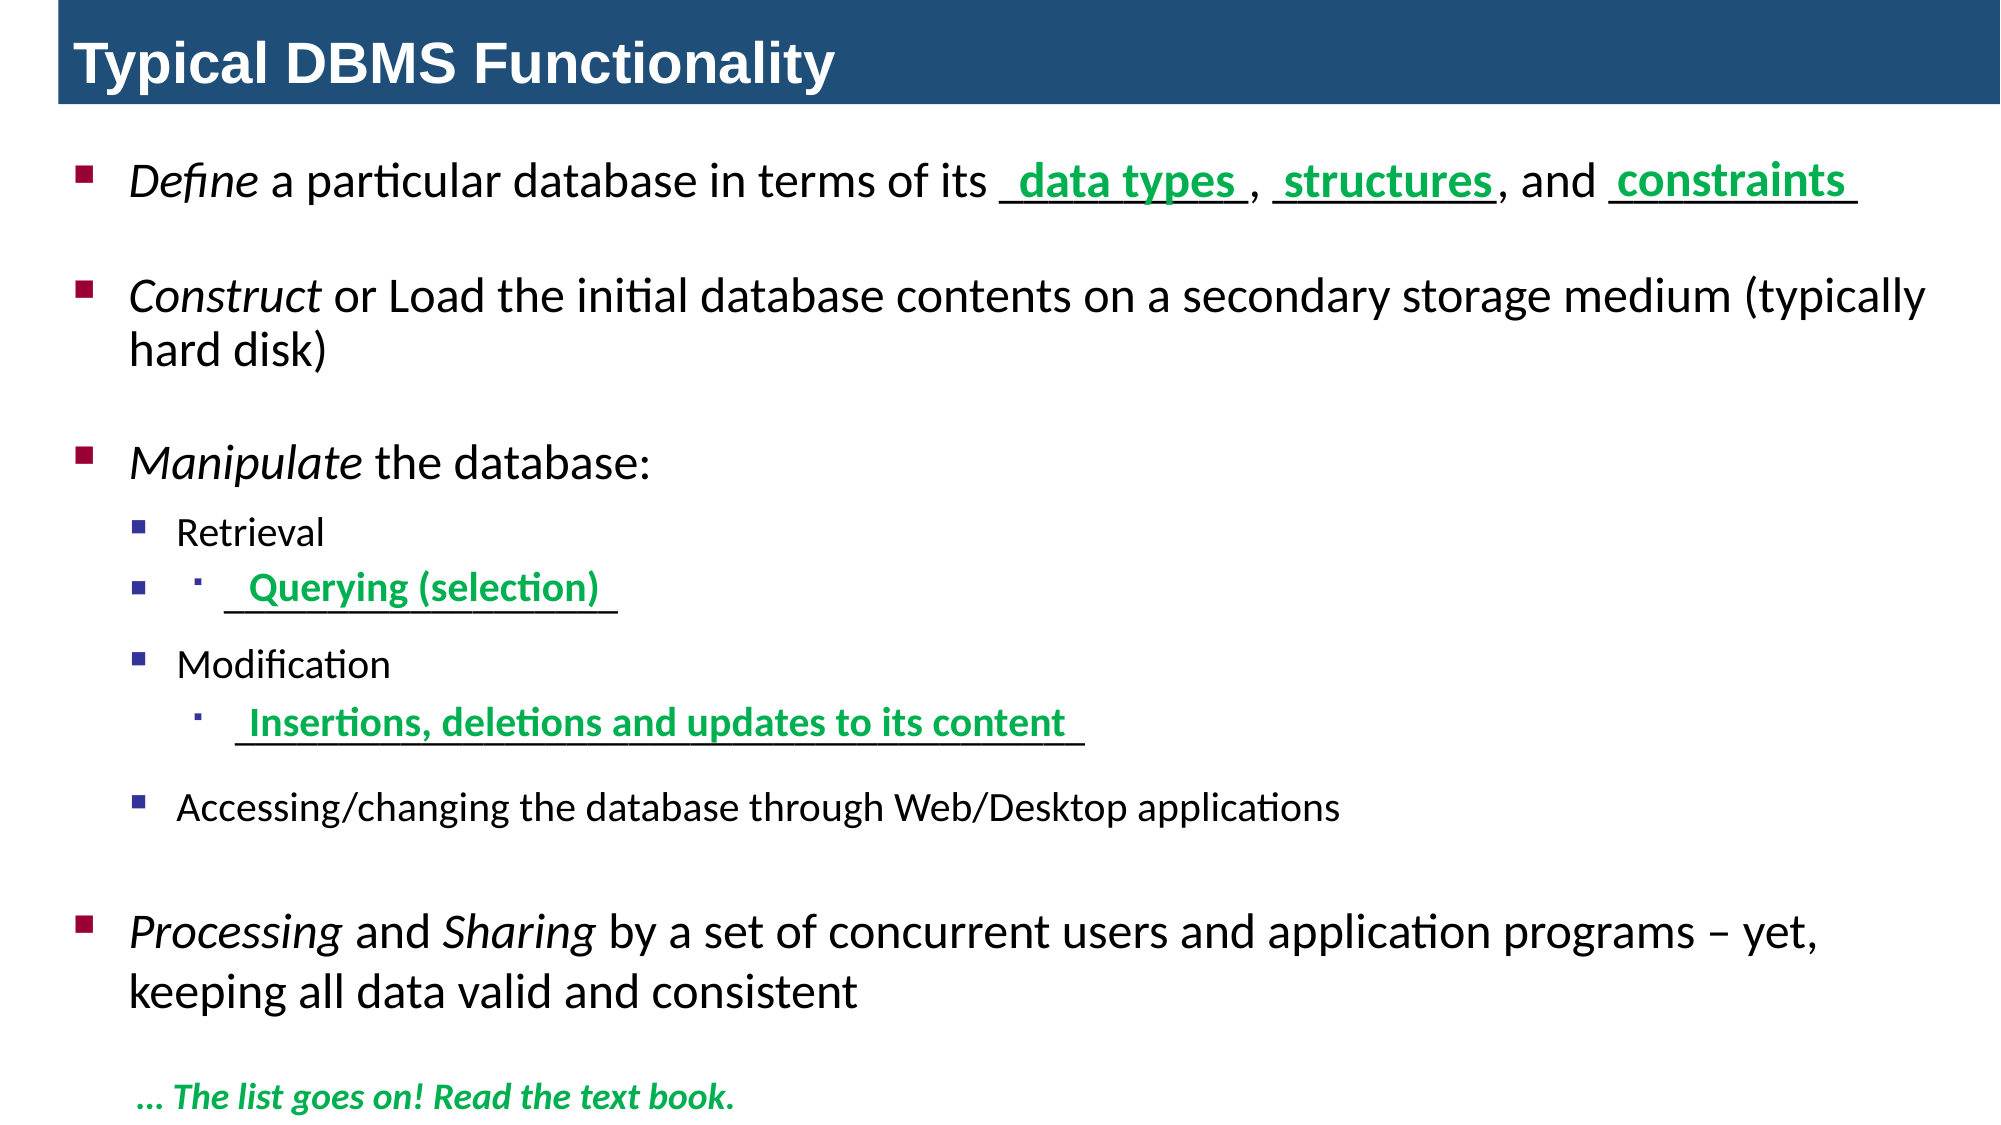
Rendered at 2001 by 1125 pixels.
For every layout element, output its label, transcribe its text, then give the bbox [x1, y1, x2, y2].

text_box data types [1003, 139, 1251, 215]
text_box Querying (selection) [178, 552, 1913, 617]
list Define a particular database in terms of its __________, _________, and __________ Construct or Load the initial database contents on a secondary storage medium (typically hard disk) [58, 146, 1986, 422]
text_box Insertions, deletions and updates to its content [178, 687, 1882, 753]
text_box structures [1269, 140, 1508, 215]
text_box Modification _________________________________________ [40, 629, 1882, 757]
text_box … The list goes on! Read the text book. [122, 1064, 752, 1125]
text_box constraints [1602, 138, 1861, 214]
text_box Retrieval ___________________ [40, 497, 1913, 624]
text_box Manipulate the database: [58, 421, 1863, 497]
text_box Processing and Sharing by a set of concurrent users and application programs – yet, keeping all data valid and consistent [58, 890, 1882, 1026]
text_box Accessing/changing the database through Web/Desktop applications [40, 772, 1913, 838]
title Typical DBMS Functionality [58, 0, 2000, 105]
